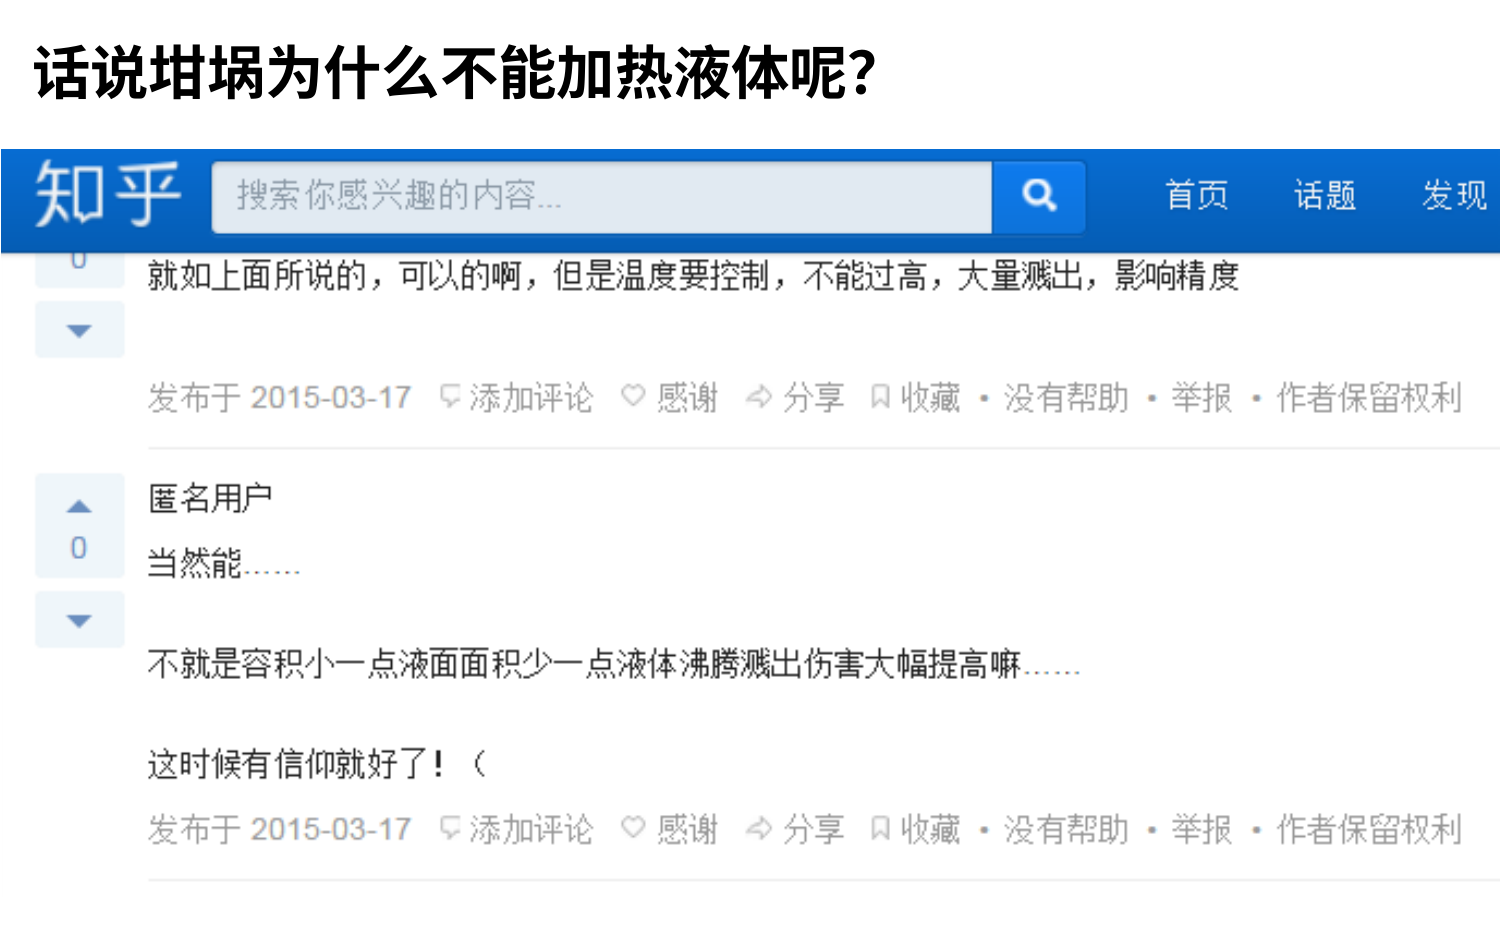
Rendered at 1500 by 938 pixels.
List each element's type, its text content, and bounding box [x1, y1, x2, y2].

picture [1, 149, 1500, 897]
text_box 话说坩埚为什么不能加热液体呢？ [17, 28, 1412, 114]
